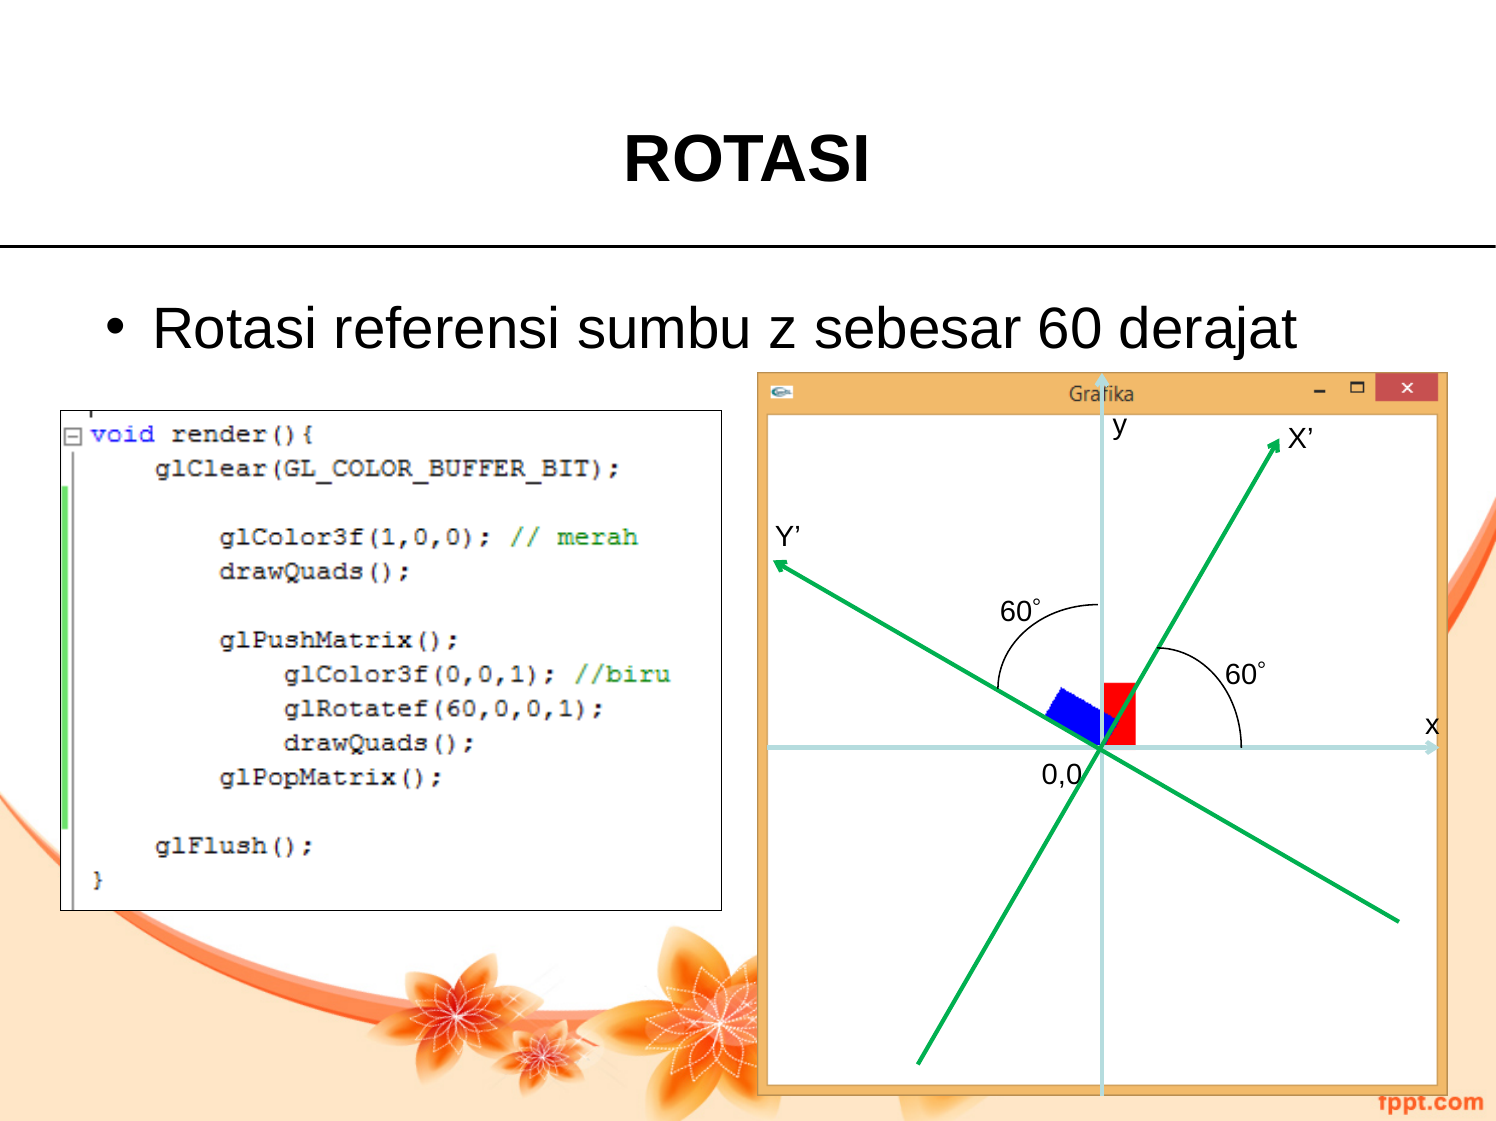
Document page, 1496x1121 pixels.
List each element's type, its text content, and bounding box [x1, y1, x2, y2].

text_box Rotasi referensi sumbu z sebesar 60 derajat [105, 290, 1386, 1061]
picture [0, 250, 1496, 1121]
text_box ROTASI [623, 72, 872, 195]
picture [0, 0, 1496, 243]
text_box [0, 243, 1496, 250]
text_box x [1454, 697, 1461, 748]
